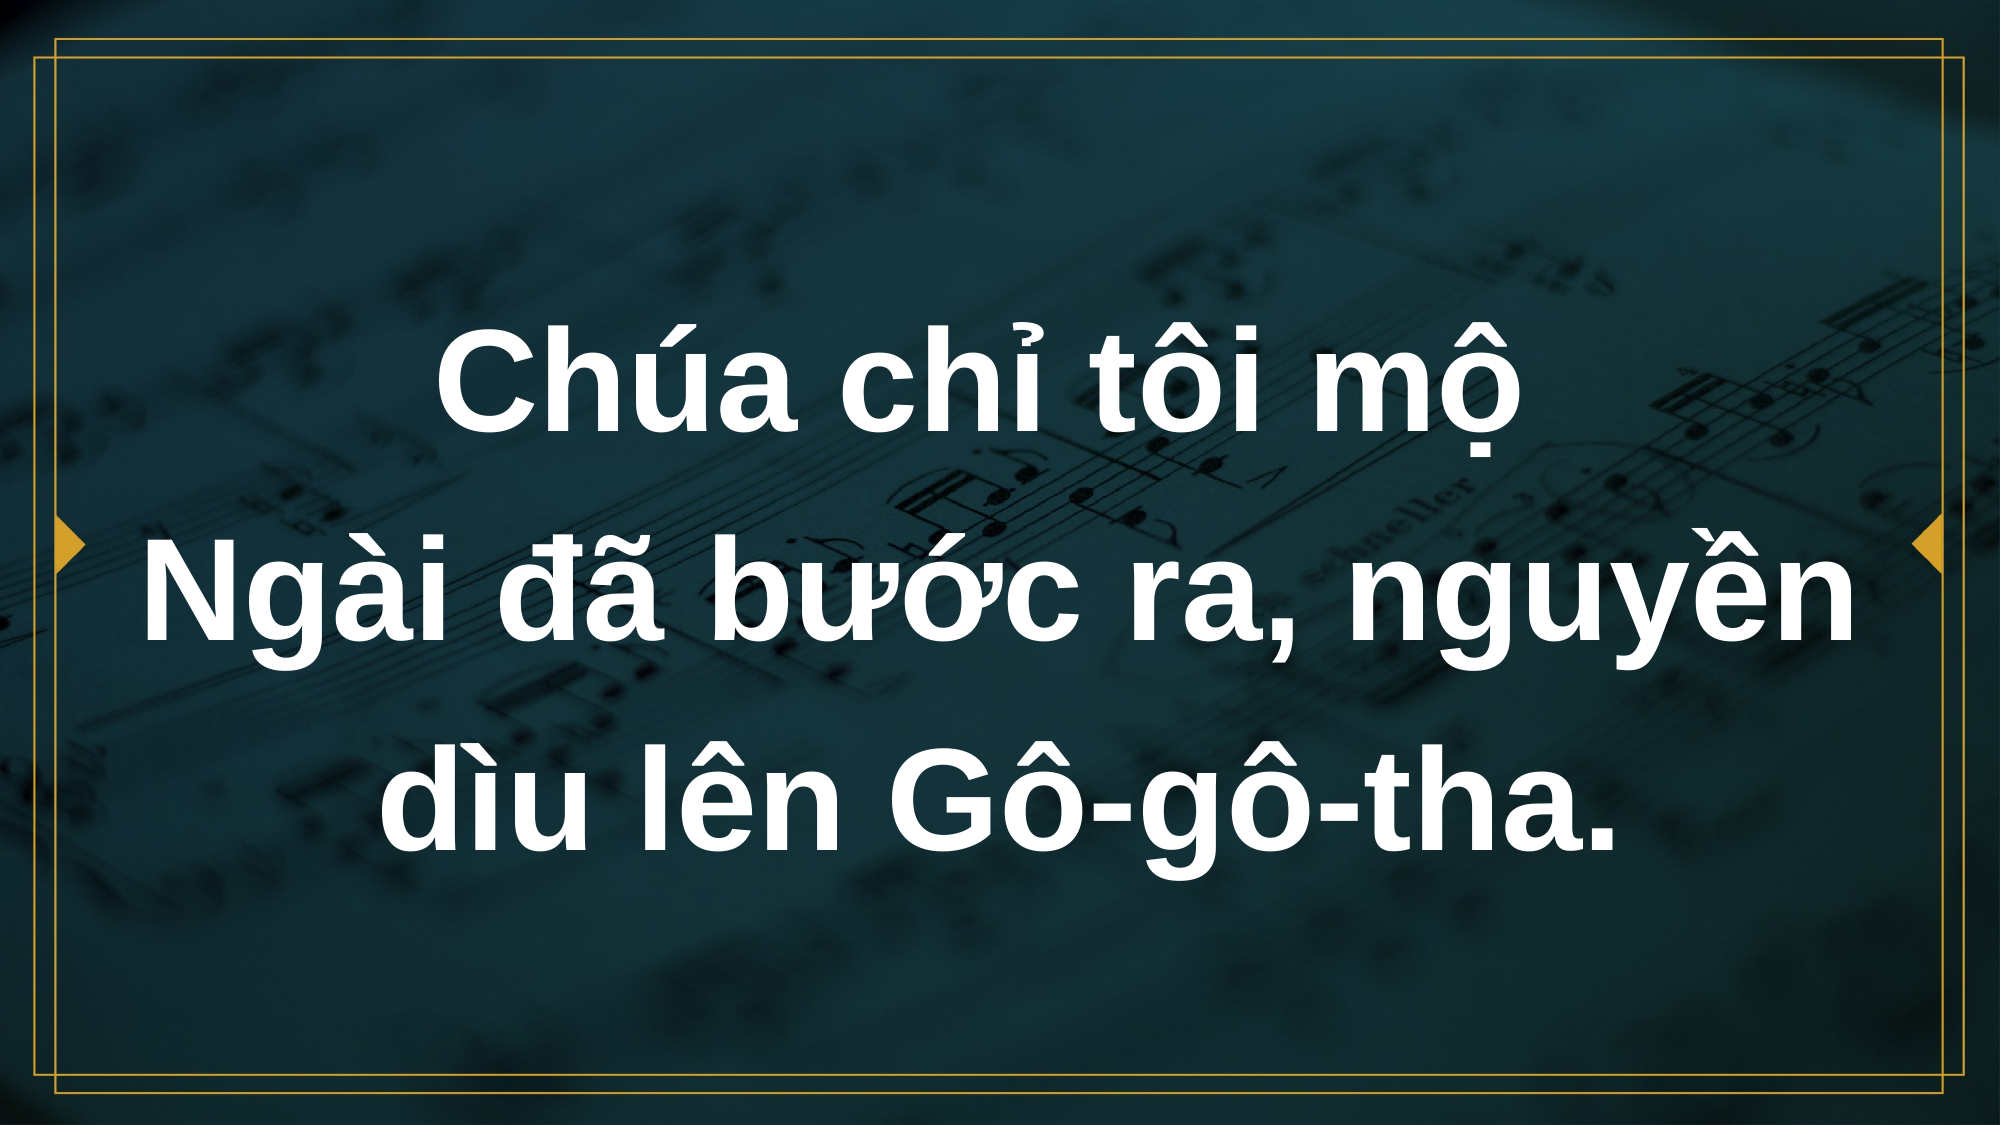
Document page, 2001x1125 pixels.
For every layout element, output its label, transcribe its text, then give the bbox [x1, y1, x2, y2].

picture [0, 0, 2000, 1125]
title Chúa chỉ tôi mộ Ngài đã bước ra, nguyền dìu lên Gô-gô-tha. [55, 53, 1945, 1077]
